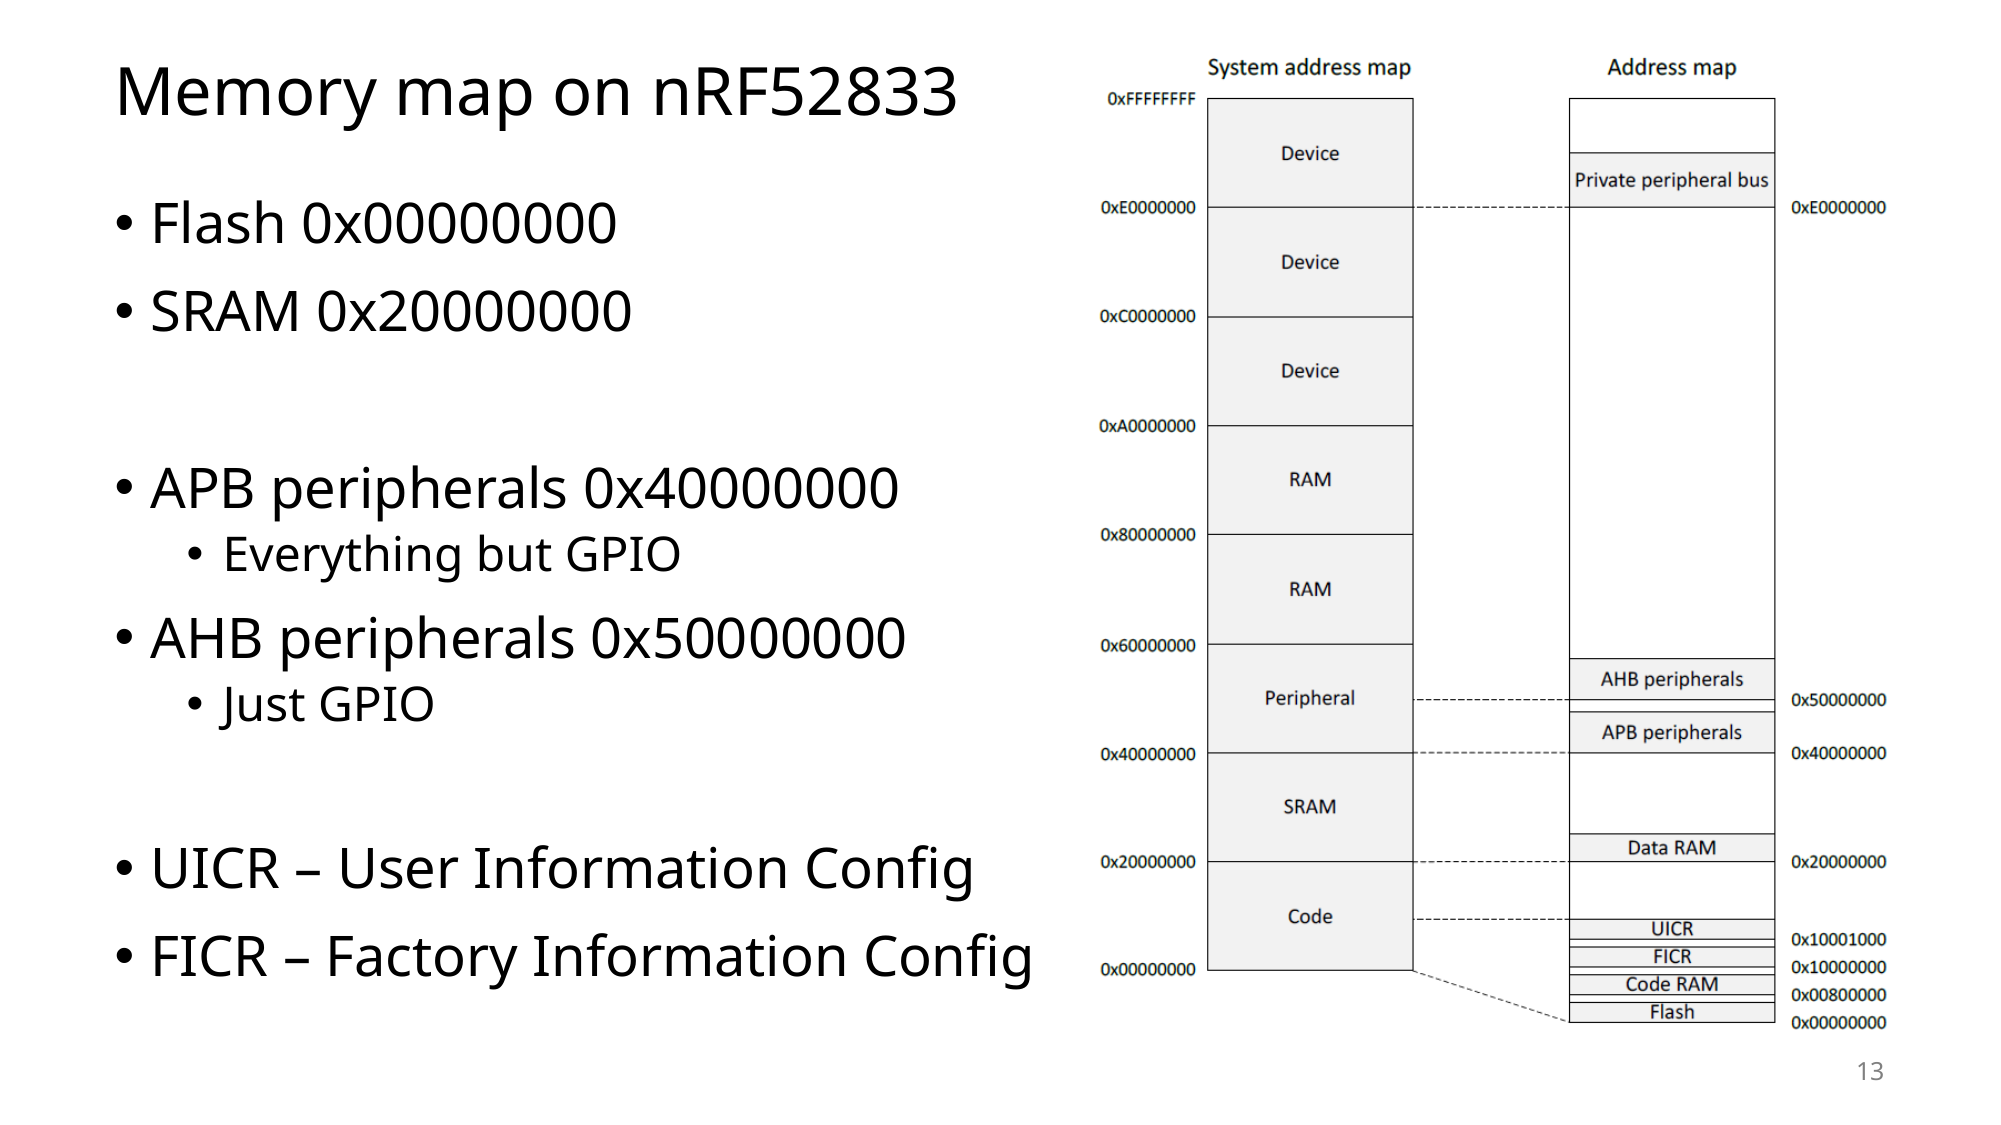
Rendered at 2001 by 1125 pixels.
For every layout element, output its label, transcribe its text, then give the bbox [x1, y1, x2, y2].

title Memory map on nRF52833 [99, 37, 1094, 150]
picture [1094, 37, 1902, 1043]
slide_number 13 [1749, 1043, 1900, 1103]
list Flash 0x00000000 SRAM 0x20000000 APB peripherals 0x40000000 Everything but GPIO AHB peripherals 0x50000000 Just GPIO UICR – User Information Config FICR – Factory Information Config [99, 187, 1073, 1013]
